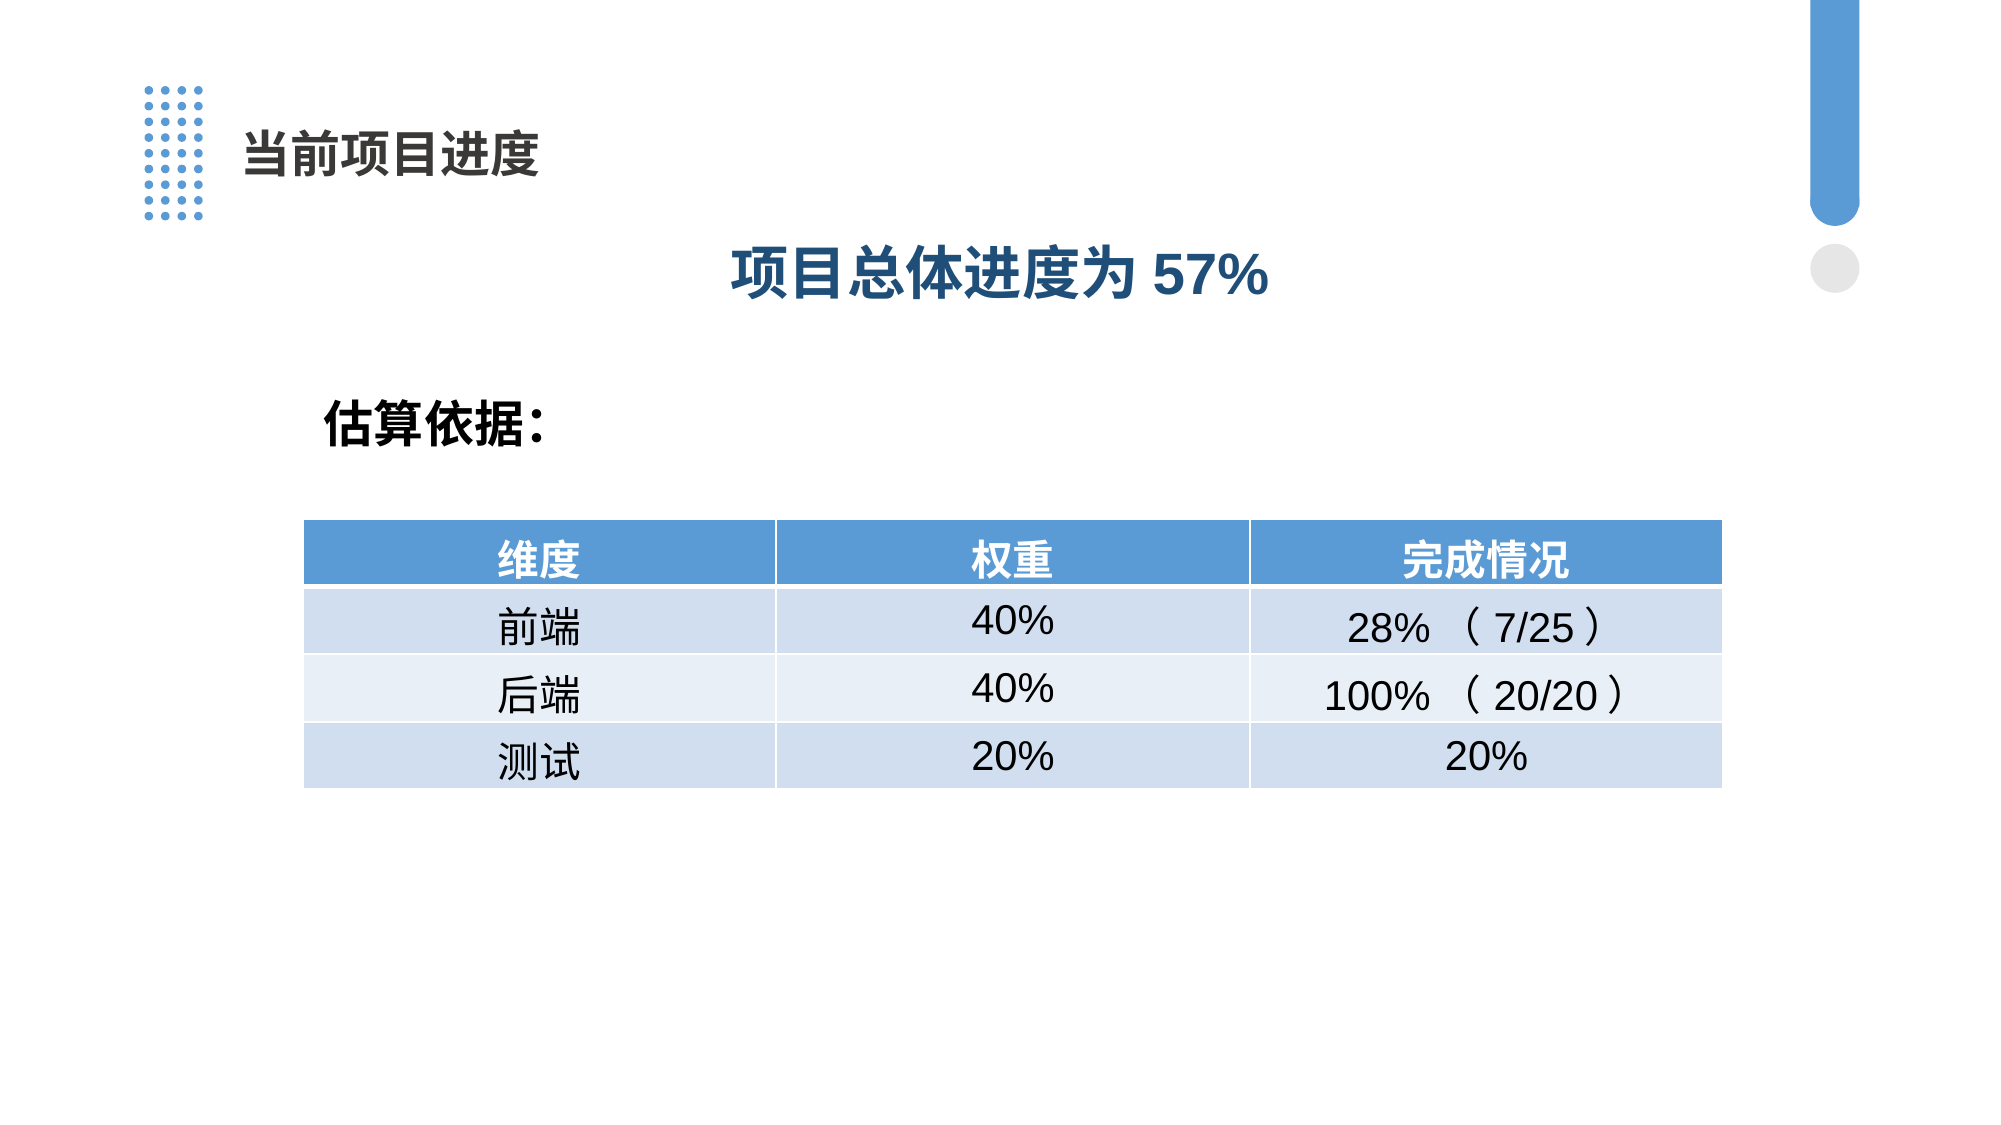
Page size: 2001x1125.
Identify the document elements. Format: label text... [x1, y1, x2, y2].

table_header 权重 [777, 520, 1249, 584]
table_header 维度 [304, 520, 775, 584]
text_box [1810, 0, 1860, 293]
table_cell 20% [777, 723, 1249, 788]
table_cell 前端 [304, 589, 775, 653]
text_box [106, 124, 241, 183]
table_cell 28%（7/25） [1251, 589, 1722, 653]
table_cell 40% [777, 589, 1249, 653]
text_box 当前项目进度 [225, 115, 589, 191]
table_cell 测试 [304, 723, 775, 788]
table_header 完成情况 [1251, 520, 1722, 584]
text_box 项目总体进度为57% [715, 228, 1284, 314]
table_cell 20% [1251, 723, 1722, 788]
text_box 估算依据： [309, 385, 589, 460]
table_cell 100%（20/20） [1251, 655, 1722, 721]
table_cell 40% [777, 655, 1249, 721]
table_cell 后端 [304, 655, 775, 721]
